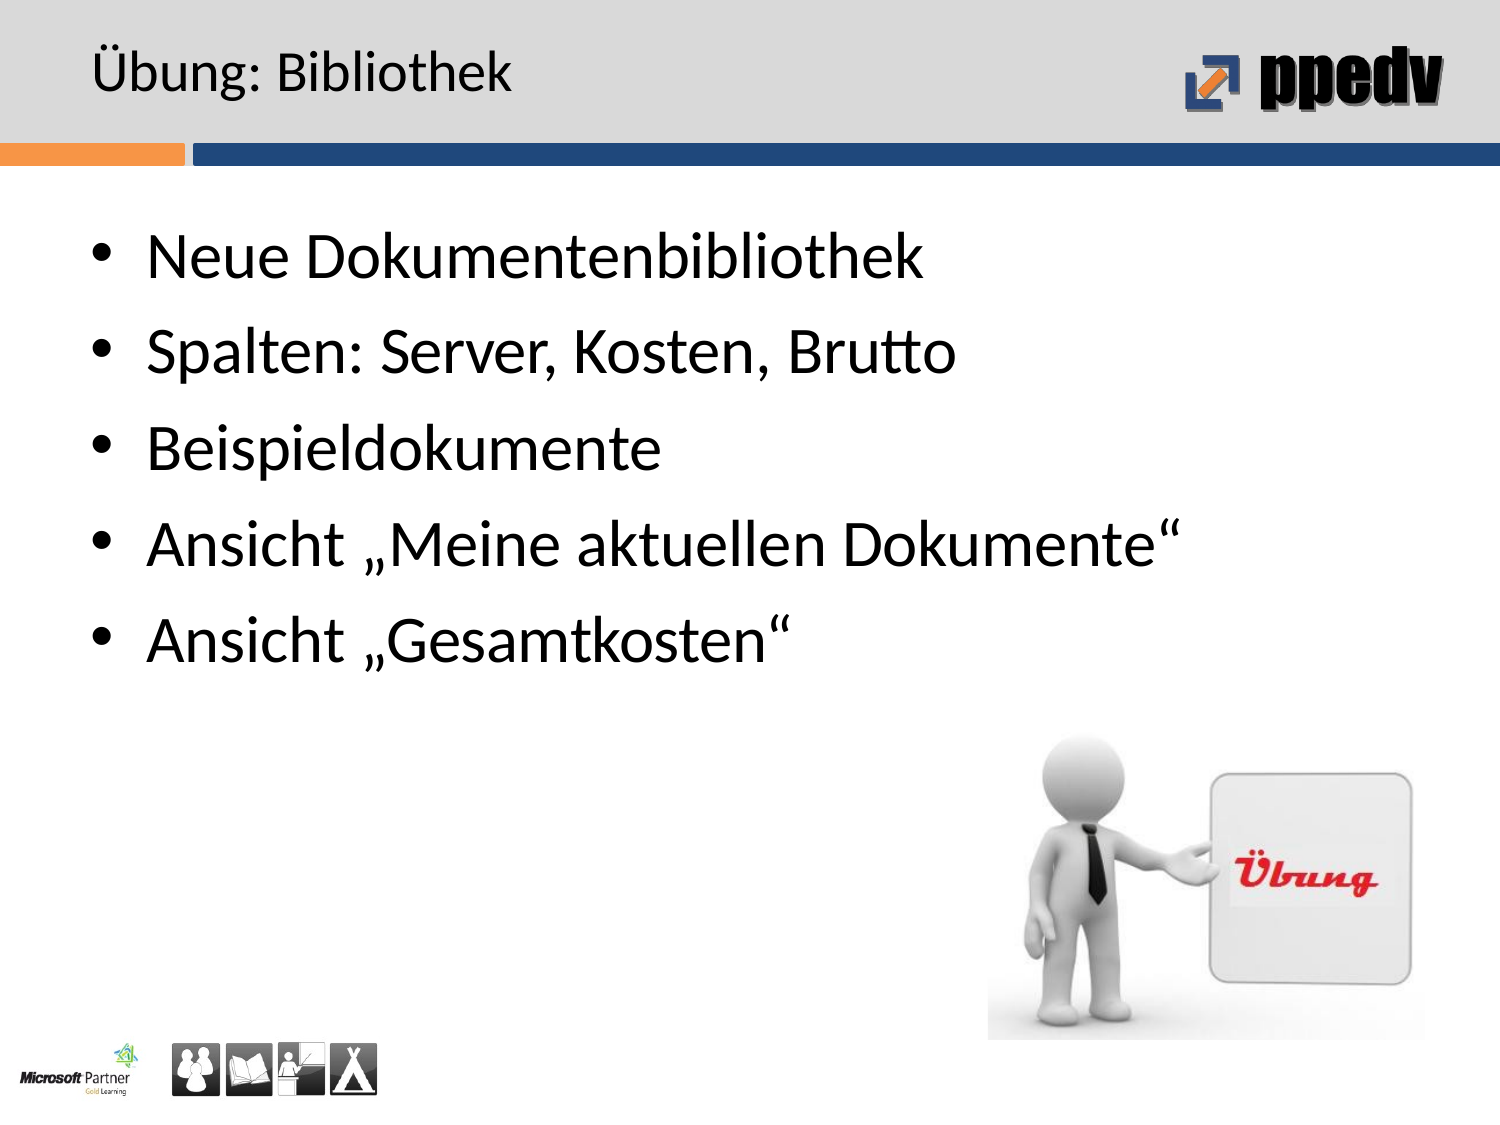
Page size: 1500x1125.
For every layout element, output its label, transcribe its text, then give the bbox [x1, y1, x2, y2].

text_box [987, 714, 1425, 1040]
picture [5, 1023, 396, 1118]
picture [1411, 40, 1465, 123]
text_box Neue Dokumentenbibliothek Spalten: Server, Kosten, Brutto Beispieldokumente Ansicht „Meine aktuellen Dokumente“ Ansicht „Gesamtkosten“ [87, 211, 1191, 676]
title Übung: Bibliothek [89, 32, 1411, 221]
